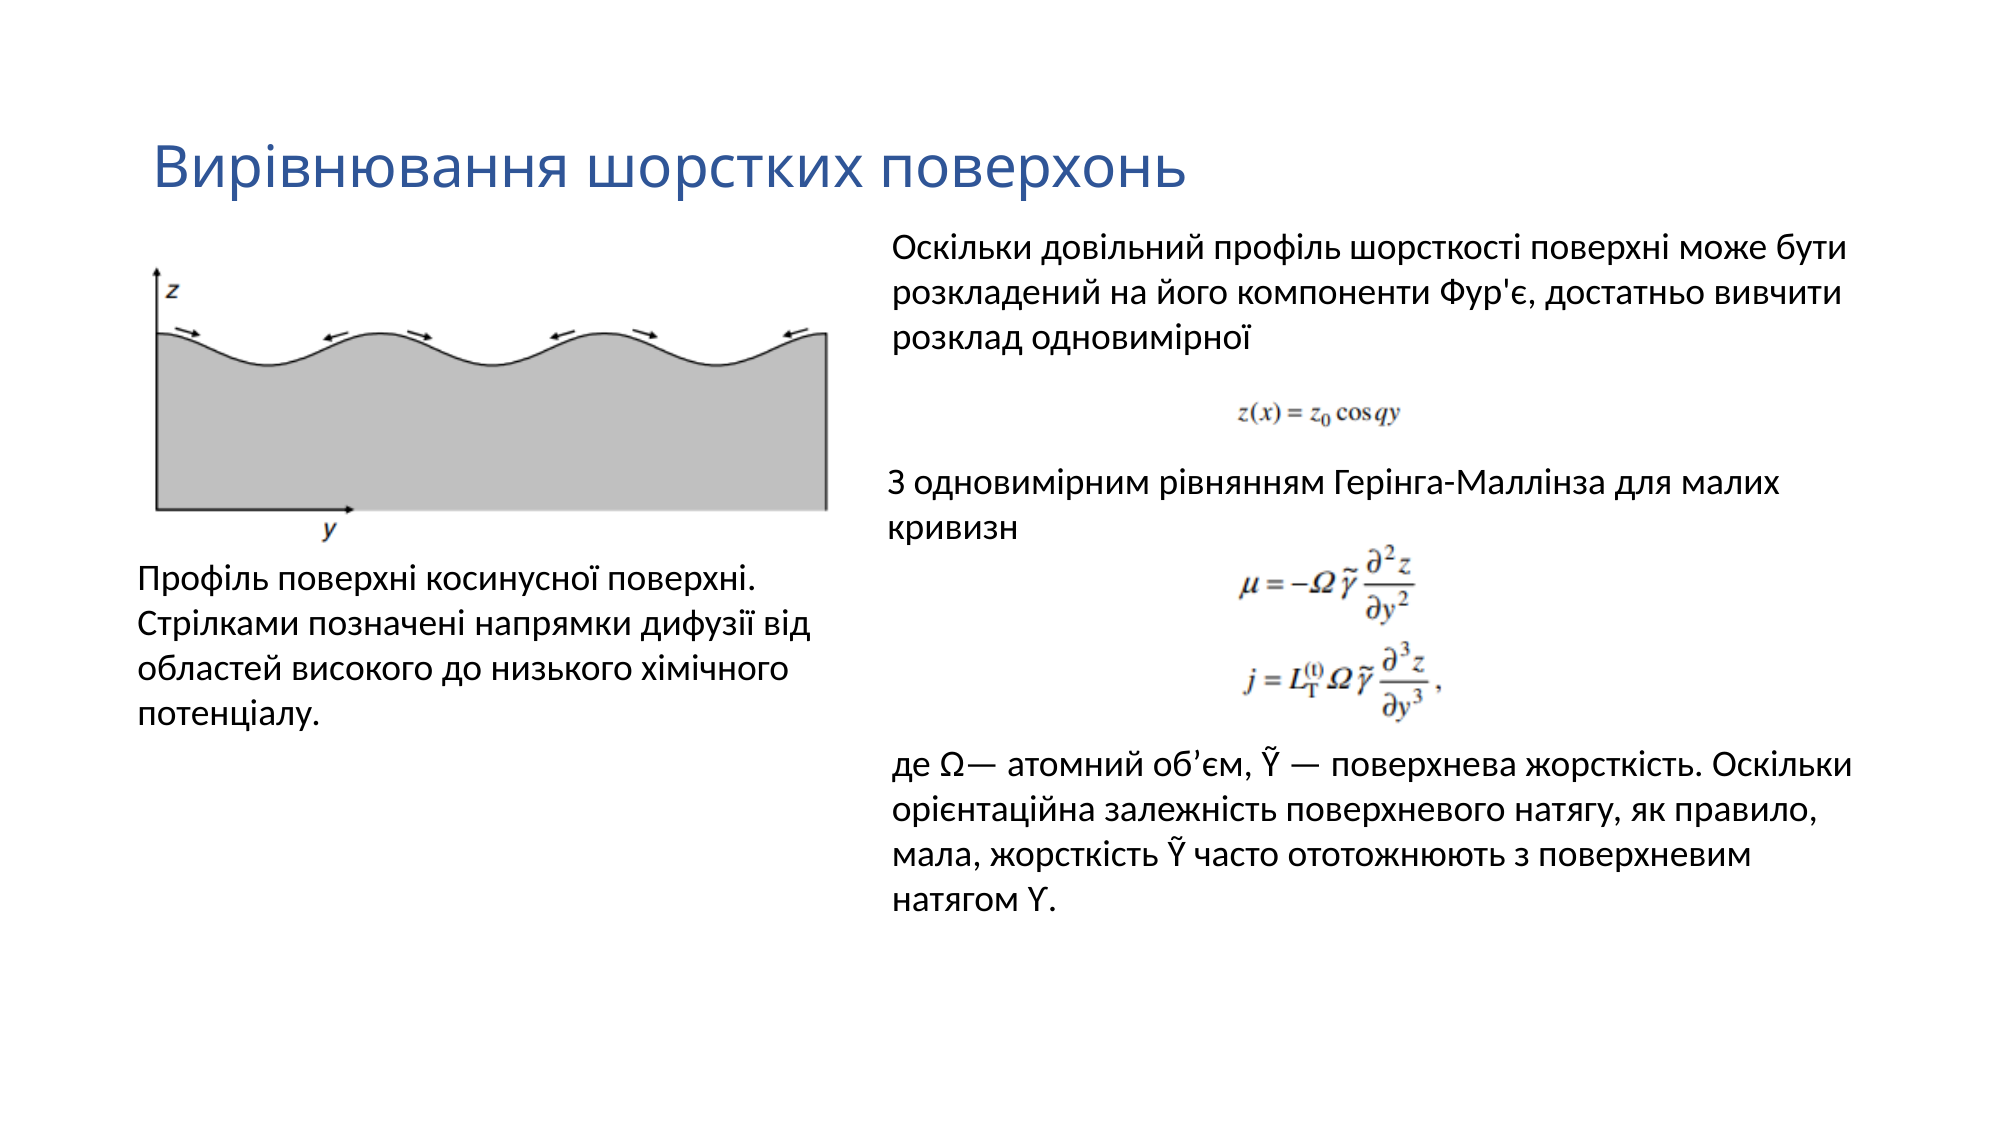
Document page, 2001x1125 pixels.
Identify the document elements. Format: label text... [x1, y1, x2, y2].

text_box Профіль поверхні косинусної поверхні. Стрілками позначені напрямки дифузії від областей високого до низького хімічного потенціалу. [122, 545, 858, 741]
picture [1223, 523, 1452, 738]
picture [1223, 382, 1432, 441]
text_box Оскільки довільний профіль шорсткості поверхні може бути розкладений на його компоненти Фур'є, достатньо вивчити розклад одновимірної [877, 214, 1878, 365]
text_box де Ω— атомний об’єм, Ỹ — поверхнева жорсткість. Оскільки орієнтаційна залежність поверхневого натягу, як правило, мала, жорсткість Ỹ часто ототожнюють з поверхневим натягом Ƴ. [877, 731, 1878, 927]
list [137, 245, 858, 546]
title Вирівнювання шорстких поверхонь [137, 59, 1863, 278]
text_box З одновимірним рівнянням Герінга-Маллінза для малих кривизн [872, 449, 1873, 555]
